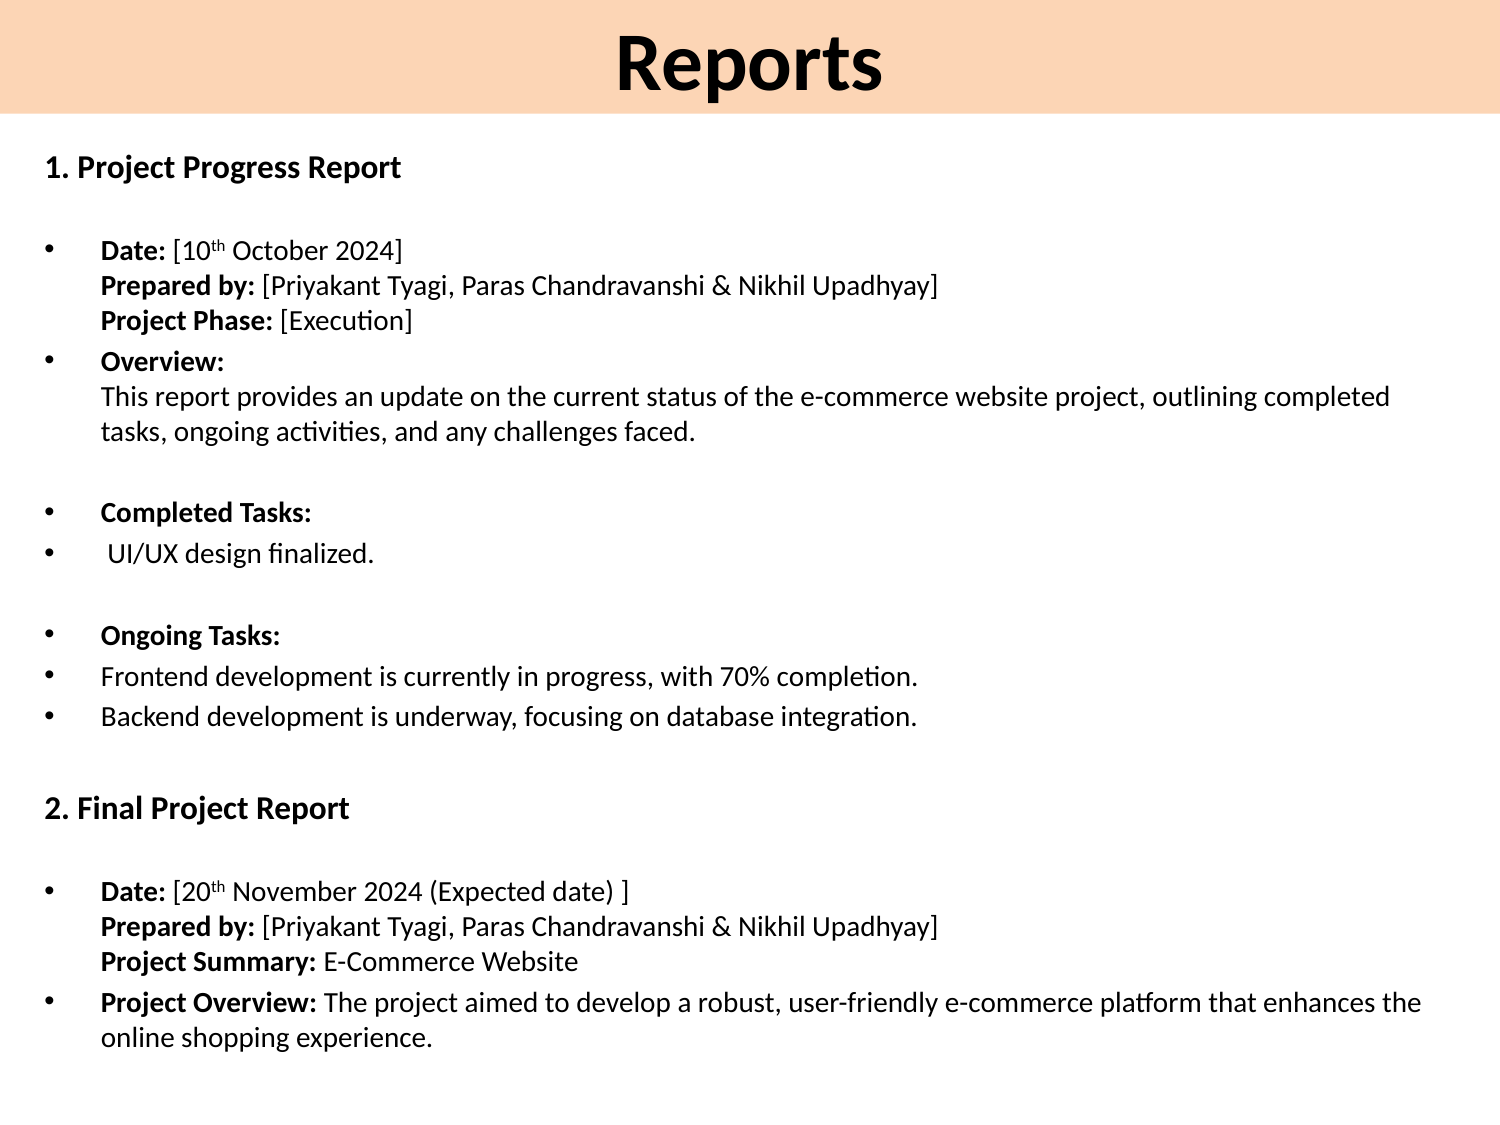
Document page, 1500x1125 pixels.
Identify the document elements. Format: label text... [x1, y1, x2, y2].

title Reports [0, 0, 1500, 114]
list 1. Project Progress Report Date: [10th October 2024] Prepared by: [Priyakant Tyagi, Paras Chandravanshi & Nikhil Upadhyay] Project Phase: [Execution] Overview: This report provides an update on the current status of the e-commerce website project, outlining completed tasks, ongoing activities, and any challenges faced. Completed Tasks: UI/UX design finalized. Ongoing Tasks: Frontend development is currently in progress, with 70% completion. Backend development is underway, focusing on database integration. 2. Final Project Report Date: [20th November 2024 (Expected date) ] Prepared by: [Priyakant Tyagi, Paras Chandravanshi & Nikhil Upadhyay] Project Summary: E-Commerce Website Project Overview: The project aimed to develop a robust, user-friendly e-commerce platform that enhances the online shopping experience. [29, 137, 1471, 1106]
